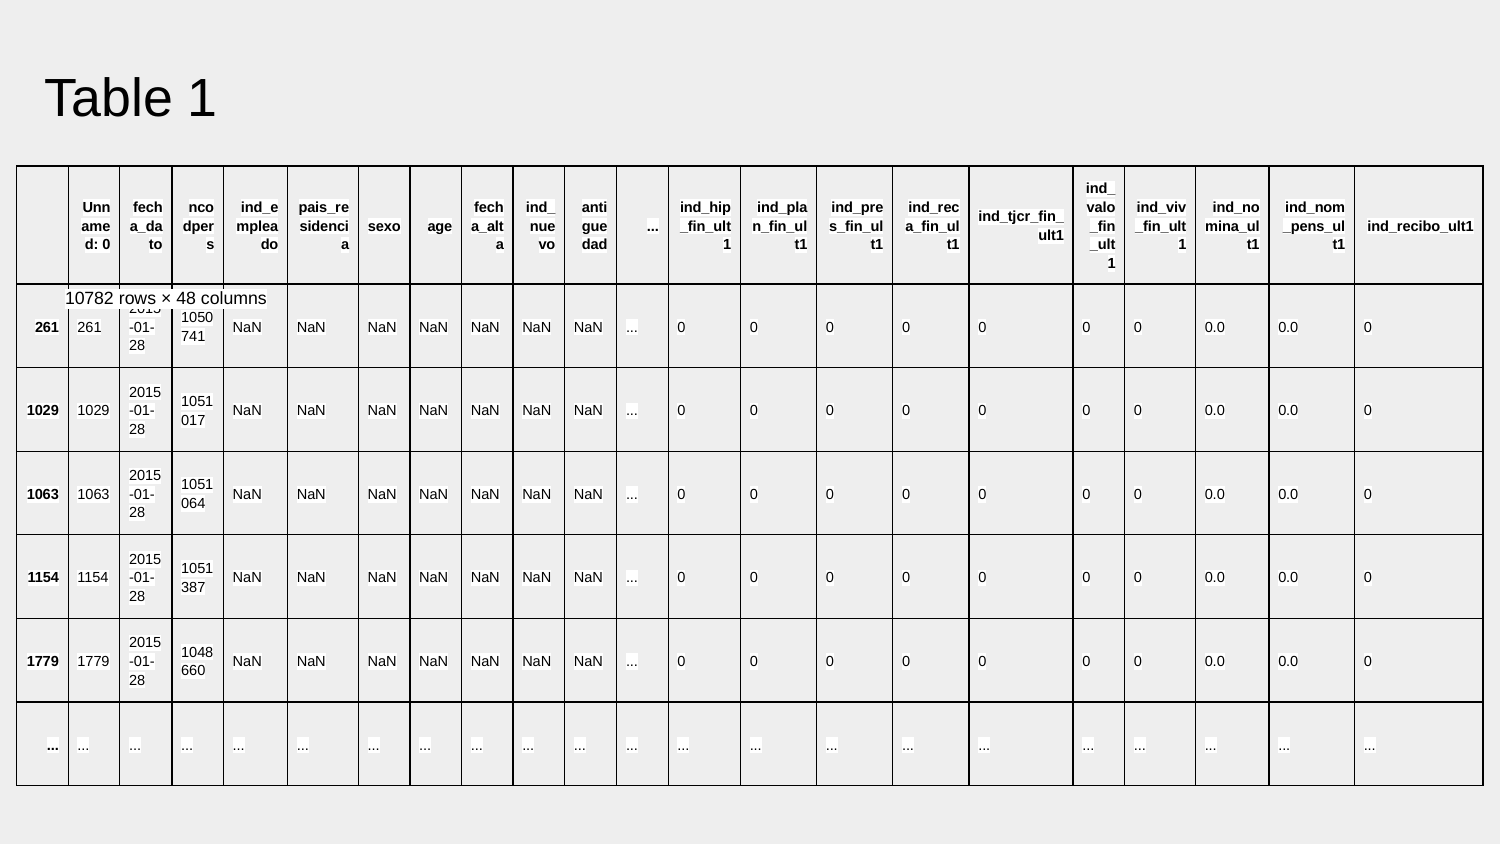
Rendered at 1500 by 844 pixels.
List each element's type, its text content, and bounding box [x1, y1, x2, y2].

table_cell 1779 [17, 619, 68, 701]
table_cell 0 [1355, 285, 1482, 367]
title Table 1 [29, 11, 1427, 142]
table_cell ... [617, 452, 668, 534]
table_cell 1154 [69, 543, 119, 618]
table_cell NaN [359, 543, 409, 618]
table_cell NaN [565, 535, 616, 618]
table_header antiguedad [565, 167, 616, 283]
table_cell 0 [893, 452, 968, 534]
table_cell ... [462, 703, 512, 785]
table_cell 0 [817, 368, 892, 451]
table_header ind_pres_fin_ult1 [817, 167, 892, 283]
table_cell 0 [970, 285, 1072, 367]
table_cell ... [970, 703, 1072, 785]
table_header ind_plan_fin_ult1 [741, 167, 816, 283]
table_header ind_nuevo [543, 167, 564, 283]
table_cell 0 [741, 285, 816, 367]
table_cell ... [617, 619, 668, 701]
table_cell ... [617, 703, 668, 785]
table_header ... [617, 167, 668, 283]
table_cell 1779 [69, 619, 119, 701]
table_cell ... [411, 703, 461, 785]
table_header [17, 167, 50, 283]
table_cell 2015-01-28 [120, 619, 171, 701]
table_cell 0.0 [1196, 285, 1268, 367]
table_cell ... [565, 703, 616, 785]
table_header ind_nomina_ult1 [1196, 167, 1268, 283]
table_cell 0 [1125, 452, 1195, 534]
table_cell 0 [817, 535, 892, 618]
table_cell 0 [893, 285, 968, 367]
table_header ind_recibo_ult1 [1355, 167, 1482, 283]
table_cell 0 [893, 619, 968, 701]
table_cell 0 [1355, 368, 1482, 451]
table_cell NaN [411, 543, 461, 618]
table_cell NaN [543, 368, 564, 451]
table_cell 0 [1074, 535, 1124, 618]
table_cell 0 [970, 535, 1072, 618]
table_cell 0 [970, 452, 1072, 534]
table_cell 0 [817, 285, 892, 367]
table_cell NaN [543, 452, 564, 534]
table_cell 0 [1355, 535, 1482, 618]
table_cell NaN [224, 543, 287, 618]
table_cell ... [1074, 703, 1124, 785]
table_cell 0 [741, 452, 816, 534]
table_header ind_valo_fin_ult1 [1074, 167, 1124, 283]
table_header ind_viv_fin_ult1 [1125, 167, 1195, 283]
table_cell 0.0 [1270, 285, 1354, 367]
table_cell 0 [1355, 619, 1482, 701]
table_cell ... [1355, 703, 1482, 785]
table_cell ... [69, 703, 119, 785]
table_cell NaN [565, 368, 616, 451]
table_cell ... [514, 703, 564, 785]
table_cell ... [120, 703, 171, 785]
table_cell ... [1196, 703, 1268, 785]
table_cell ... [224, 703, 287, 785]
table_cell 0.0 [1196, 535, 1268, 618]
table_cell NaN [514, 619, 564, 701]
table_cell 0 [669, 285, 740, 367]
table_cell 0 [893, 535, 968, 618]
table_cell ... [817, 703, 892, 785]
table_cell 0 [669, 535, 740, 618]
table_cell NaN [565, 285, 616, 367]
table_cell NaN [543, 285, 564, 367]
table_header ind_hip_fin_ult1 [669, 167, 740, 283]
table_cell NaN [462, 543, 512, 618]
table_cell 1051387 [173, 543, 223, 618]
table_cell 0.0 [1270, 452, 1354, 534]
table_cell NaN [411, 619, 461, 701]
table_cell NaN [288, 619, 358, 701]
table_header ind_tjcr_fin_ult1 [970, 167, 1072, 283]
table_cell ... [173, 703, 223, 785]
table_cell 0 [970, 368, 1072, 451]
table_cell ... [17, 703, 68, 785]
table_cell NaN [288, 543, 358, 618]
table_cell ... [617, 535, 668, 618]
text_box 10782 rows × 48 columns [50, 142, 543, 543]
table_cell 0 [817, 452, 892, 534]
table_cell 0 [669, 619, 740, 701]
table_cell NaN [359, 619, 409, 701]
table_cell 0.0 [1270, 619, 1354, 701]
table_cell 0.0 [1196, 452, 1268, 534]
table_cell ... [359, 703, 409, 785]
table_cell 0.0 [1196, 619, 1268, 701]
table_cell 0 [669, 368, 740, 451]
table_cell 0.0 [1196, 368, 1268, 451]
table_cell ... [669, 703, 740, 785]
table_cell 1029 [17, 368, 50, 451]
table_cell 0 [741, 368, 816, 451]
table_cell 2015-01-28 [120, 543, 171, 618]
table_cell 0 [1125, 535, 1195, 618]
table_cell 0 [1355, 452, 1482, 534]
table_cell ... [617, 285, 668, 367]
table_cell 0 [893, 368, 968, 451]
table_cell 0 [741, 619, 816, 701]
table_cell 0 [1074, 619, 1124, 701]
table_cell 0 [1074, 368, 1124, 451]
table_cell NaN [462, 619, 512, 701]
table_cell 0.0 [1270, 368, 1354, 451]
table_cell 1048660 [173, 619, 223, 701]
table_cell 0 [741, 535, 816, 618]
table_cell 0 [1125, 619, 1195, 701]
table_cell 0 [970, 619, 1072, 701]
table_cell ... [617, 368, 668, 451]
table_cell ... [1125, 703, 1195, 785]
table_cell NaN [565, 619, 616, 701]
table_cell NaN [565, 452, 616, 534]
table_cell NaN [514, 535, 564, 618]
table_cell 1154 [17, 535, 68, 618]
table_cell 0 [1125, 285, 1195, 367]
table_cell 1063 [17, 452, 50, 534]
table_cell 0 [1074, 452, 1124, 534]
table_cell 0 [817, 619, 892, 701]
table_header ind_reca_fin_ult1 [893, 167, 968, 283]
table_header ind_nom_pens_ult1 [1270, 167, 1354, 283]
table_cell 0 [669, 452, 740, 534]
table_cell 261 [17, 285, 50, 367]
table_cell 0 [1074, 285, 1124, 367]
table_cell 0 [1125, 368, 1195, 451]
table_cell ... [893, 703, 968, 785]
table_cell ... [288, 703, 358, 785]
table_cell NaN [224, 619, 287, 701]
table_cell 0.0 [1270, 535, 1354, 618]
table_cell ... [1270, 703, 1354, 785]
table_cell ... [741, 703, 816, 785]
